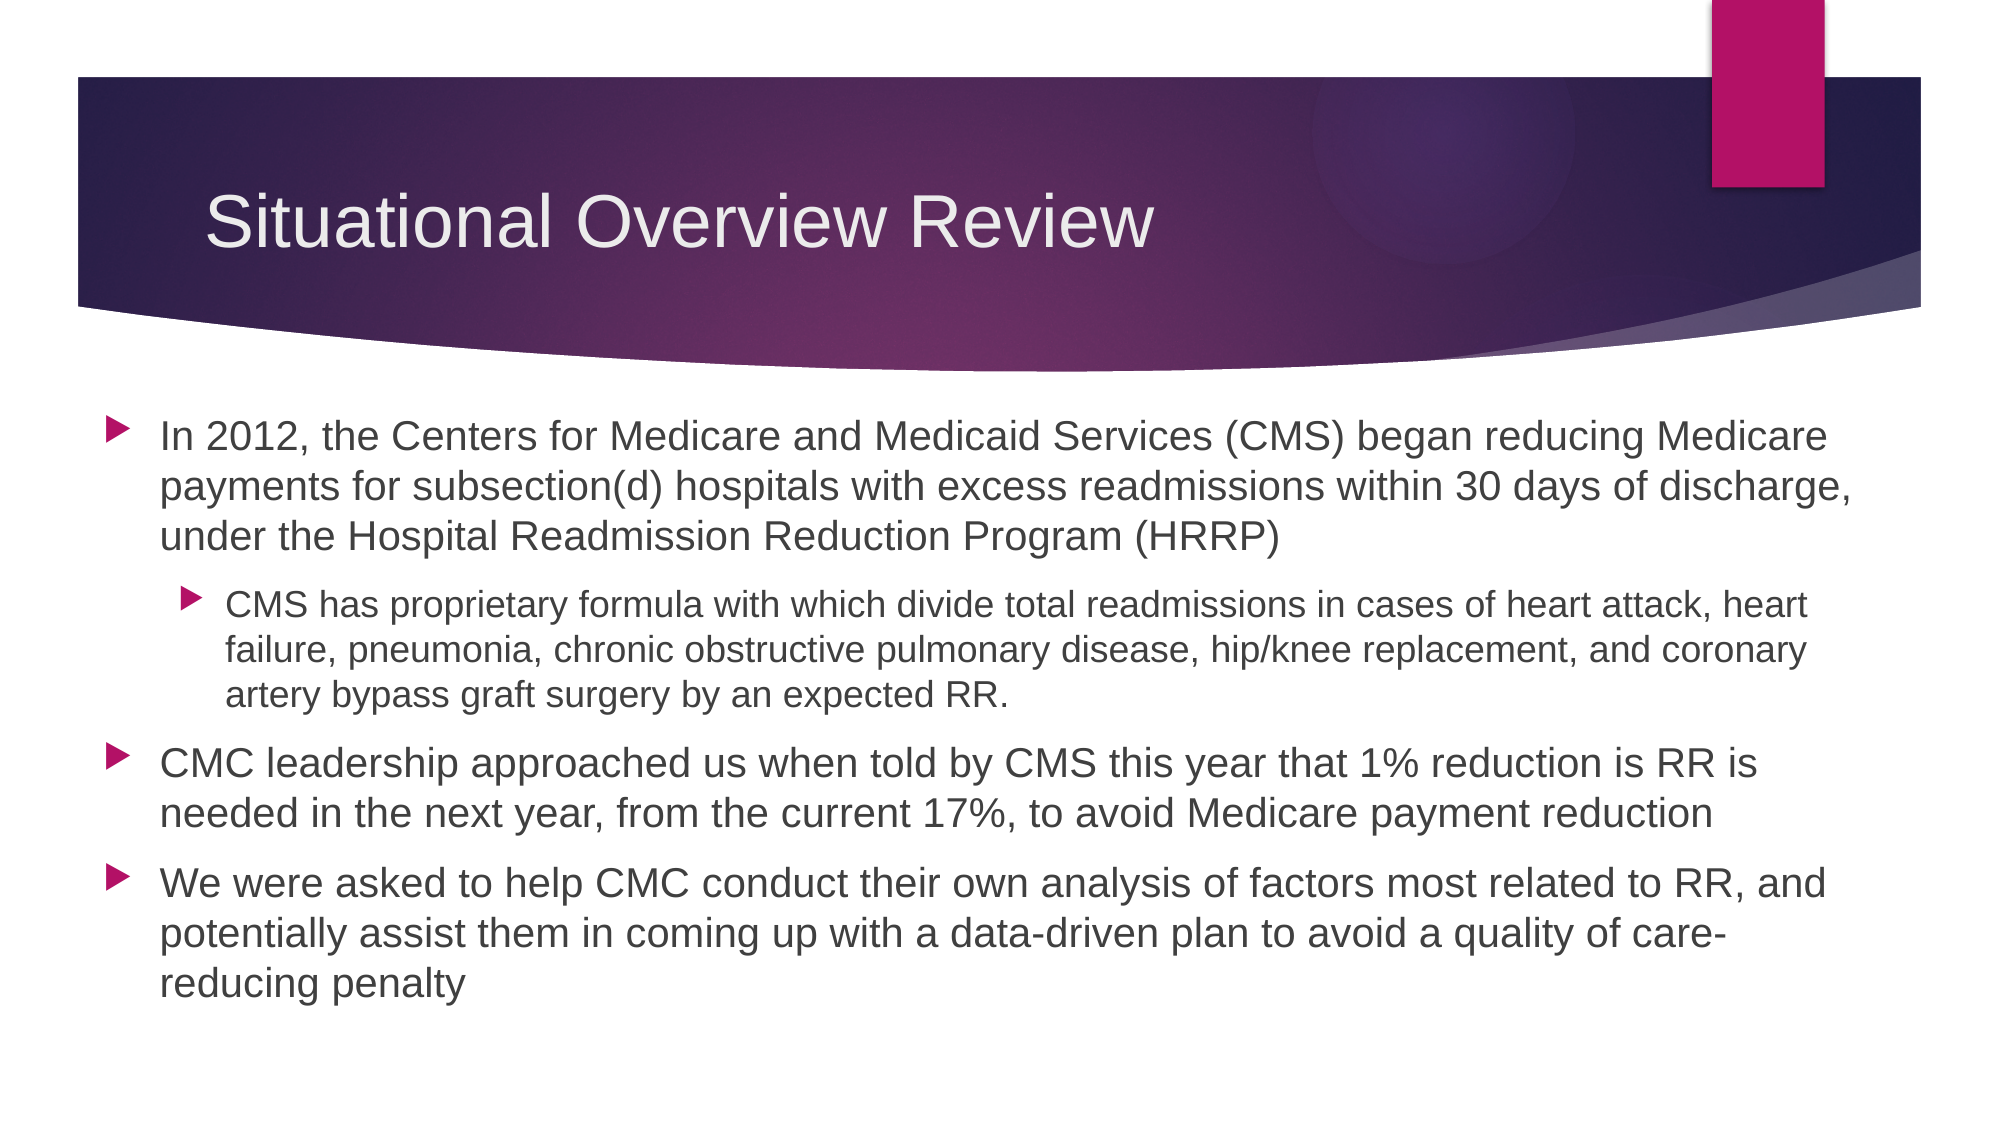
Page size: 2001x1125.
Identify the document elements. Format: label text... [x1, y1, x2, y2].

list In 2012, the Centers for Medicare and Medicaid Services (CMS) began reducing Medicare payments for subsection(d) hospitals with excess readmissions within 30 days of discharge, under the Hospital Readmission Reduction Program (HRRP) CMS has proprietary formula with which divide total readmissions in cases of heart attack, heart failure, pneumonia, chronic obstructive pulmonary disease, hip/knee replacement, and coronary artery bypass graft surgery by an expected RR. CMC leadership approached us when told by CMS this year that 1% reduction is RR is needed in the next year, from the current 17%, to avoid Medicare payment reduction We were asked to help CMC conduct their own analysis of factors most related to RR, and potentially assist them in coming up with a data-driven plan to avoid a quality of care-reducing penalty [88, 401, 1894, 962]
title Situational Overview Review [189, 159, 1627, 276]
